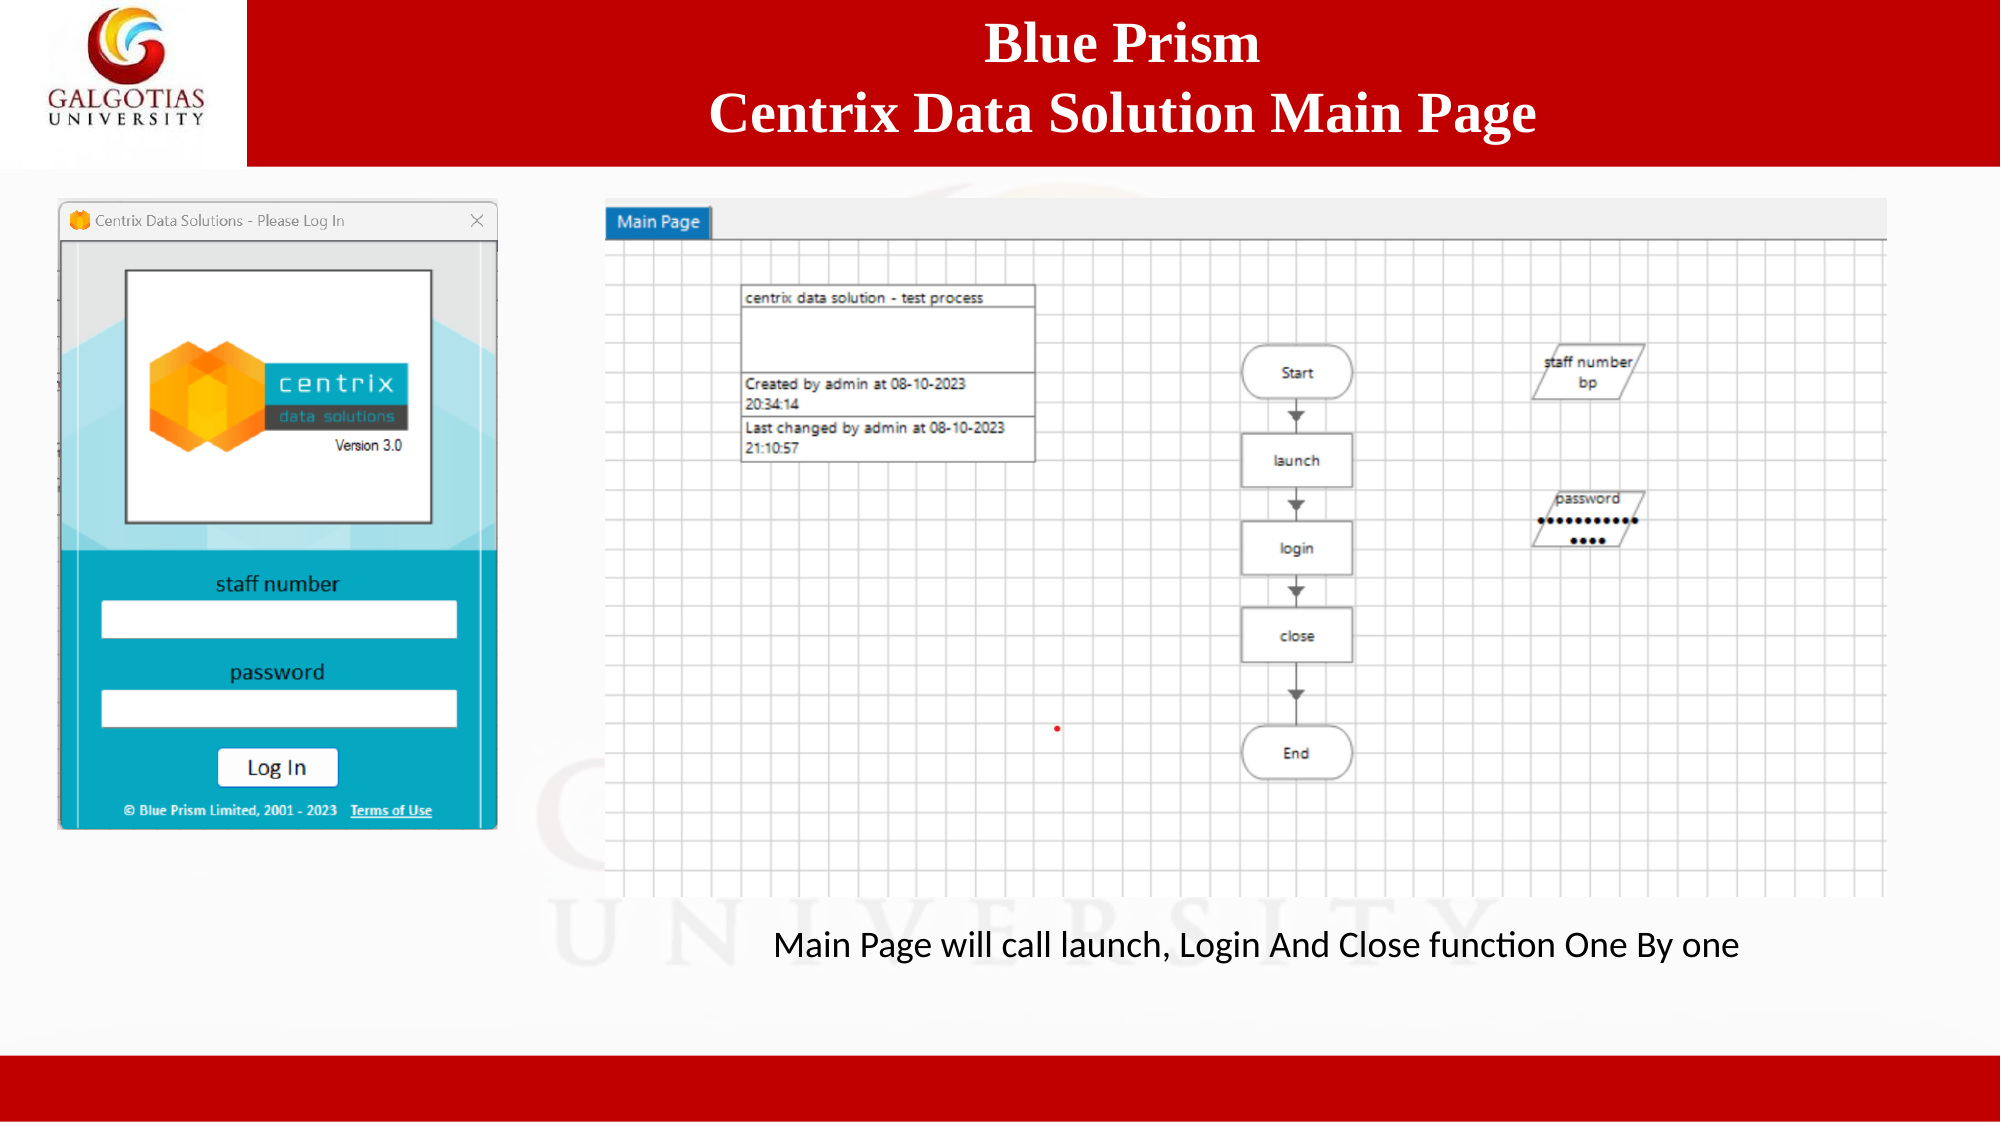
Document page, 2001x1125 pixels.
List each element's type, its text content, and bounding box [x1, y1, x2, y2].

text_box Blue Prism Centrix Data Solution Main Page [247, 0, 2000, 167]
picture [0, 0, 247, 169]
picture [57, 198, 498, 830]
text_box Main Page will call launch, Login And Close function One By one [758, 912, 1773, 973]
text_box [0, 1055, 2000, 1122]
picture [605, 198, 1887, 897]
